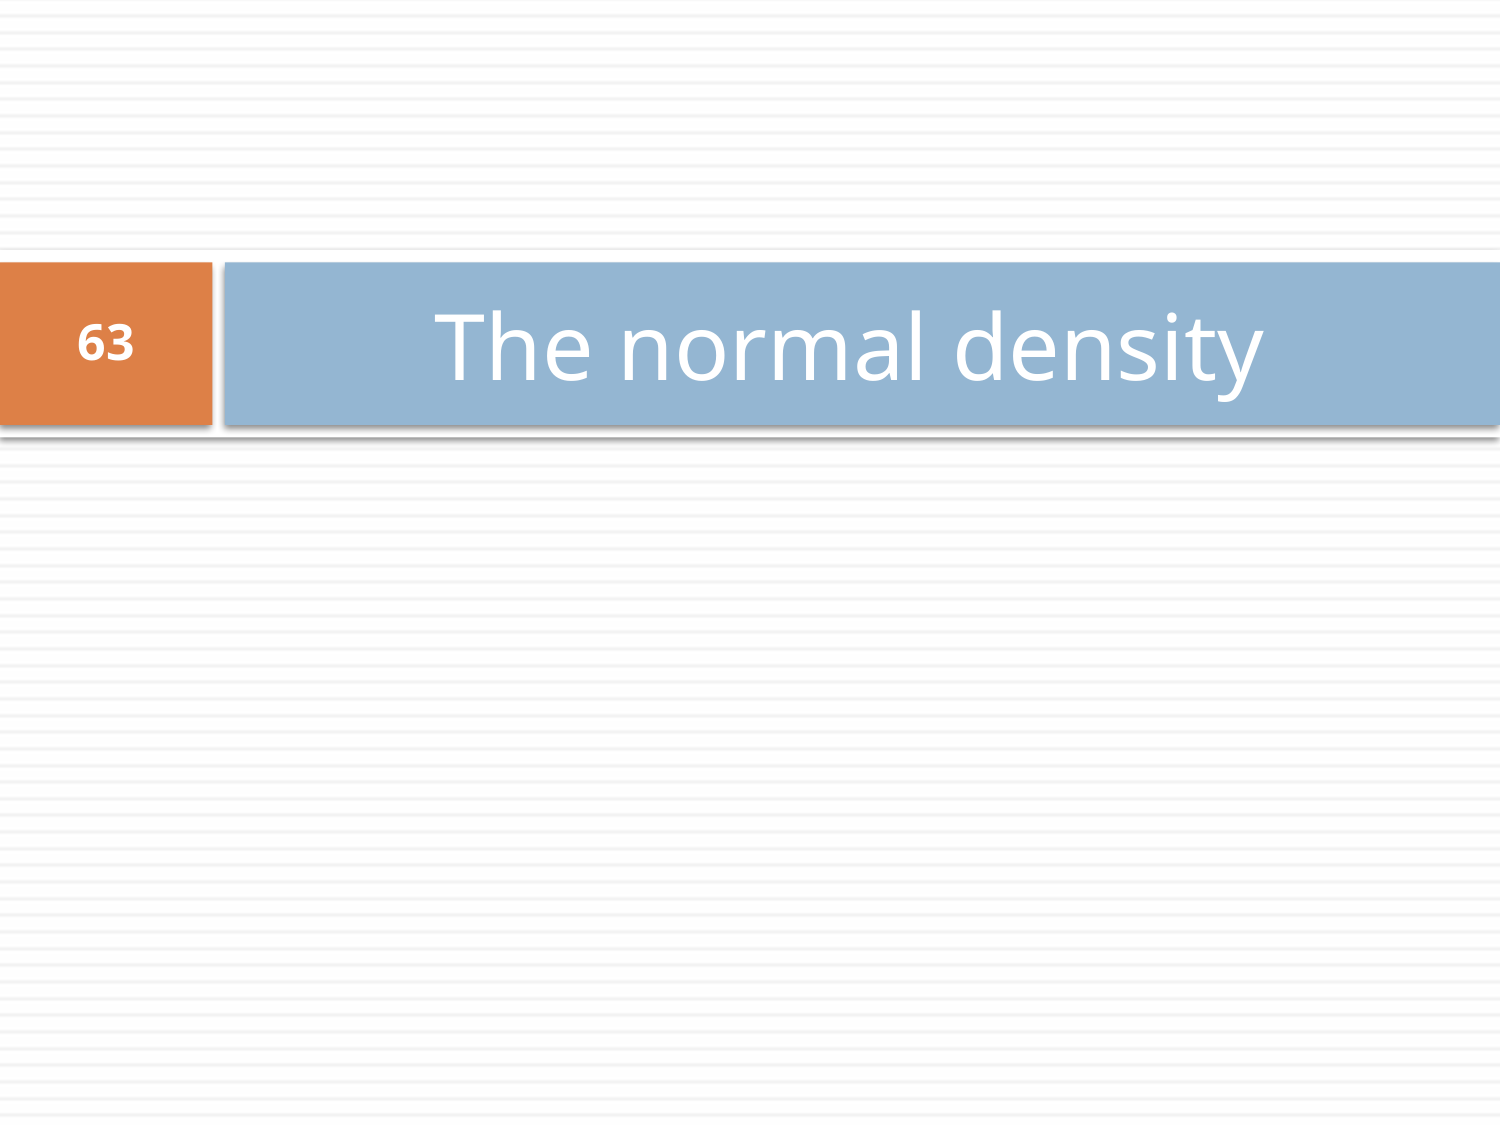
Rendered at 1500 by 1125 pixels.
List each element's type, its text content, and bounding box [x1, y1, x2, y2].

title The normal density [225, 262, 1475, 425]
slide_number 63 [0, 287, 213, 403]
